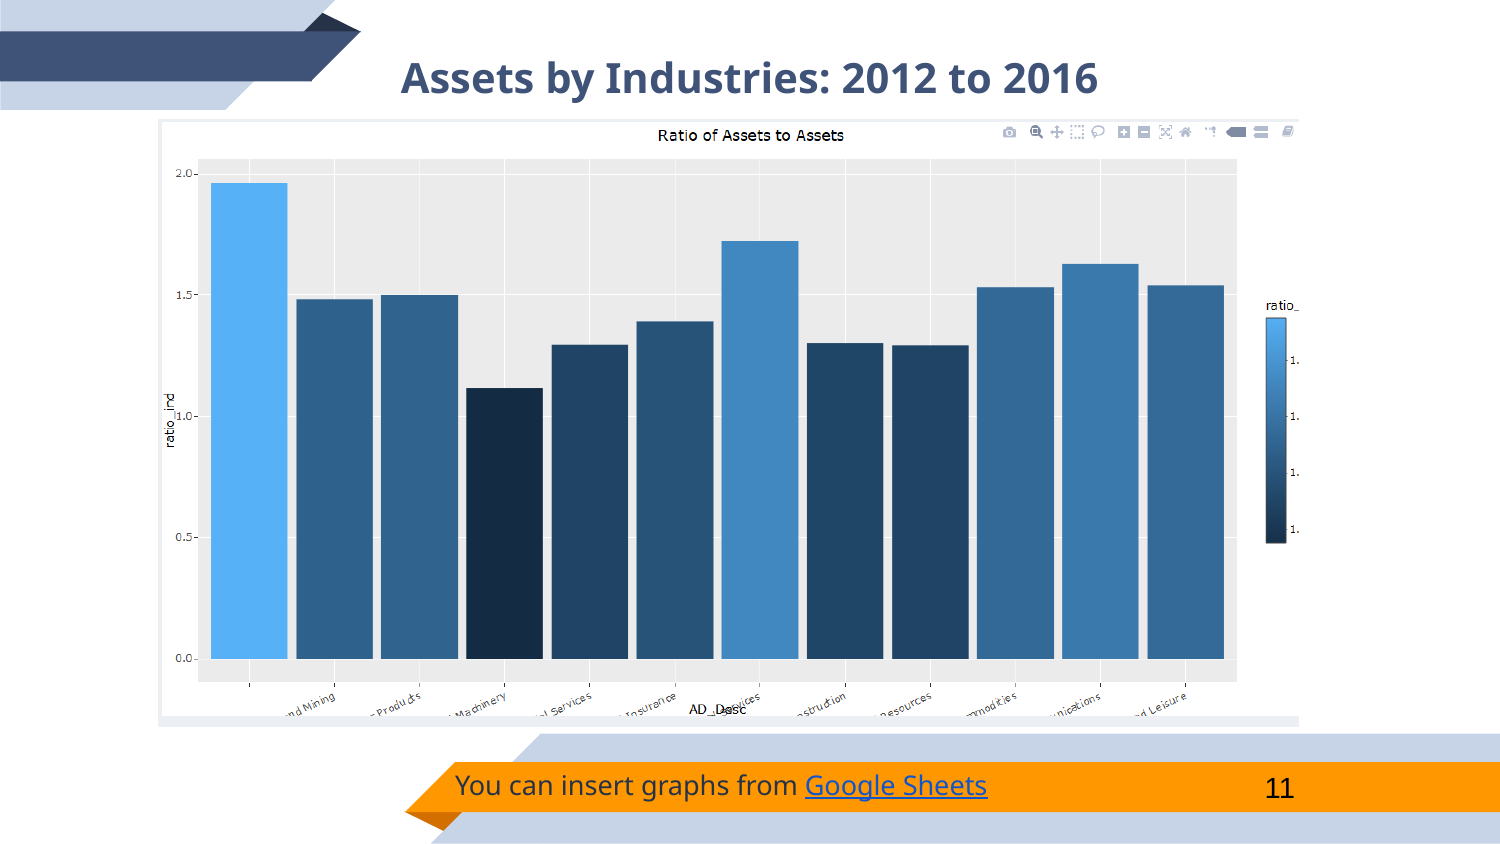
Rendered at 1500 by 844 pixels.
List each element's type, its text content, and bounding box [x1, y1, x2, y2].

slide_number 11 [1249, 760, 1494, 813]
list You can insert graphs from Google Sheets [440, 760, 1249, 813]
title Assets by Industries: 2012 to 2016 [318, 14, 1182, 118]
picture [157, 119, 1300, 727]
